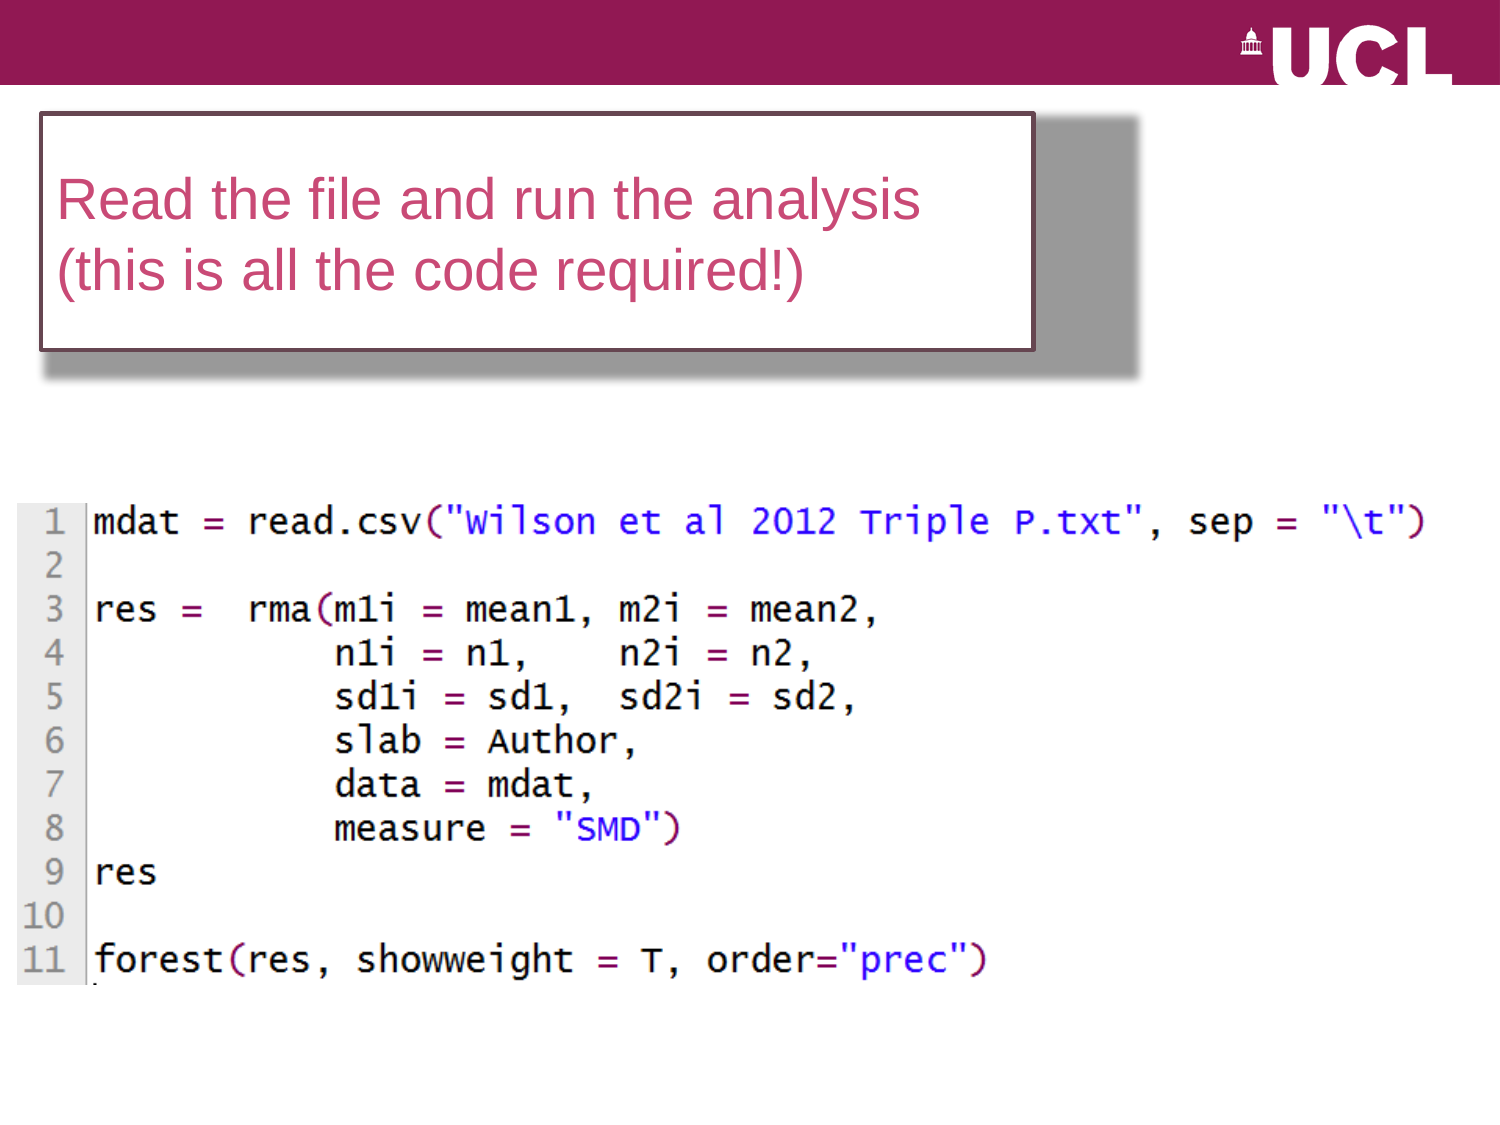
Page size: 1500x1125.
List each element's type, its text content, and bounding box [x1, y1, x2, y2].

picture [17, 503, 1445, 985]
picture [0, 0, 1500, 85]
text_box Read the file and run the analysis (this is all the code required!) [39, 111, 1036, 352]
